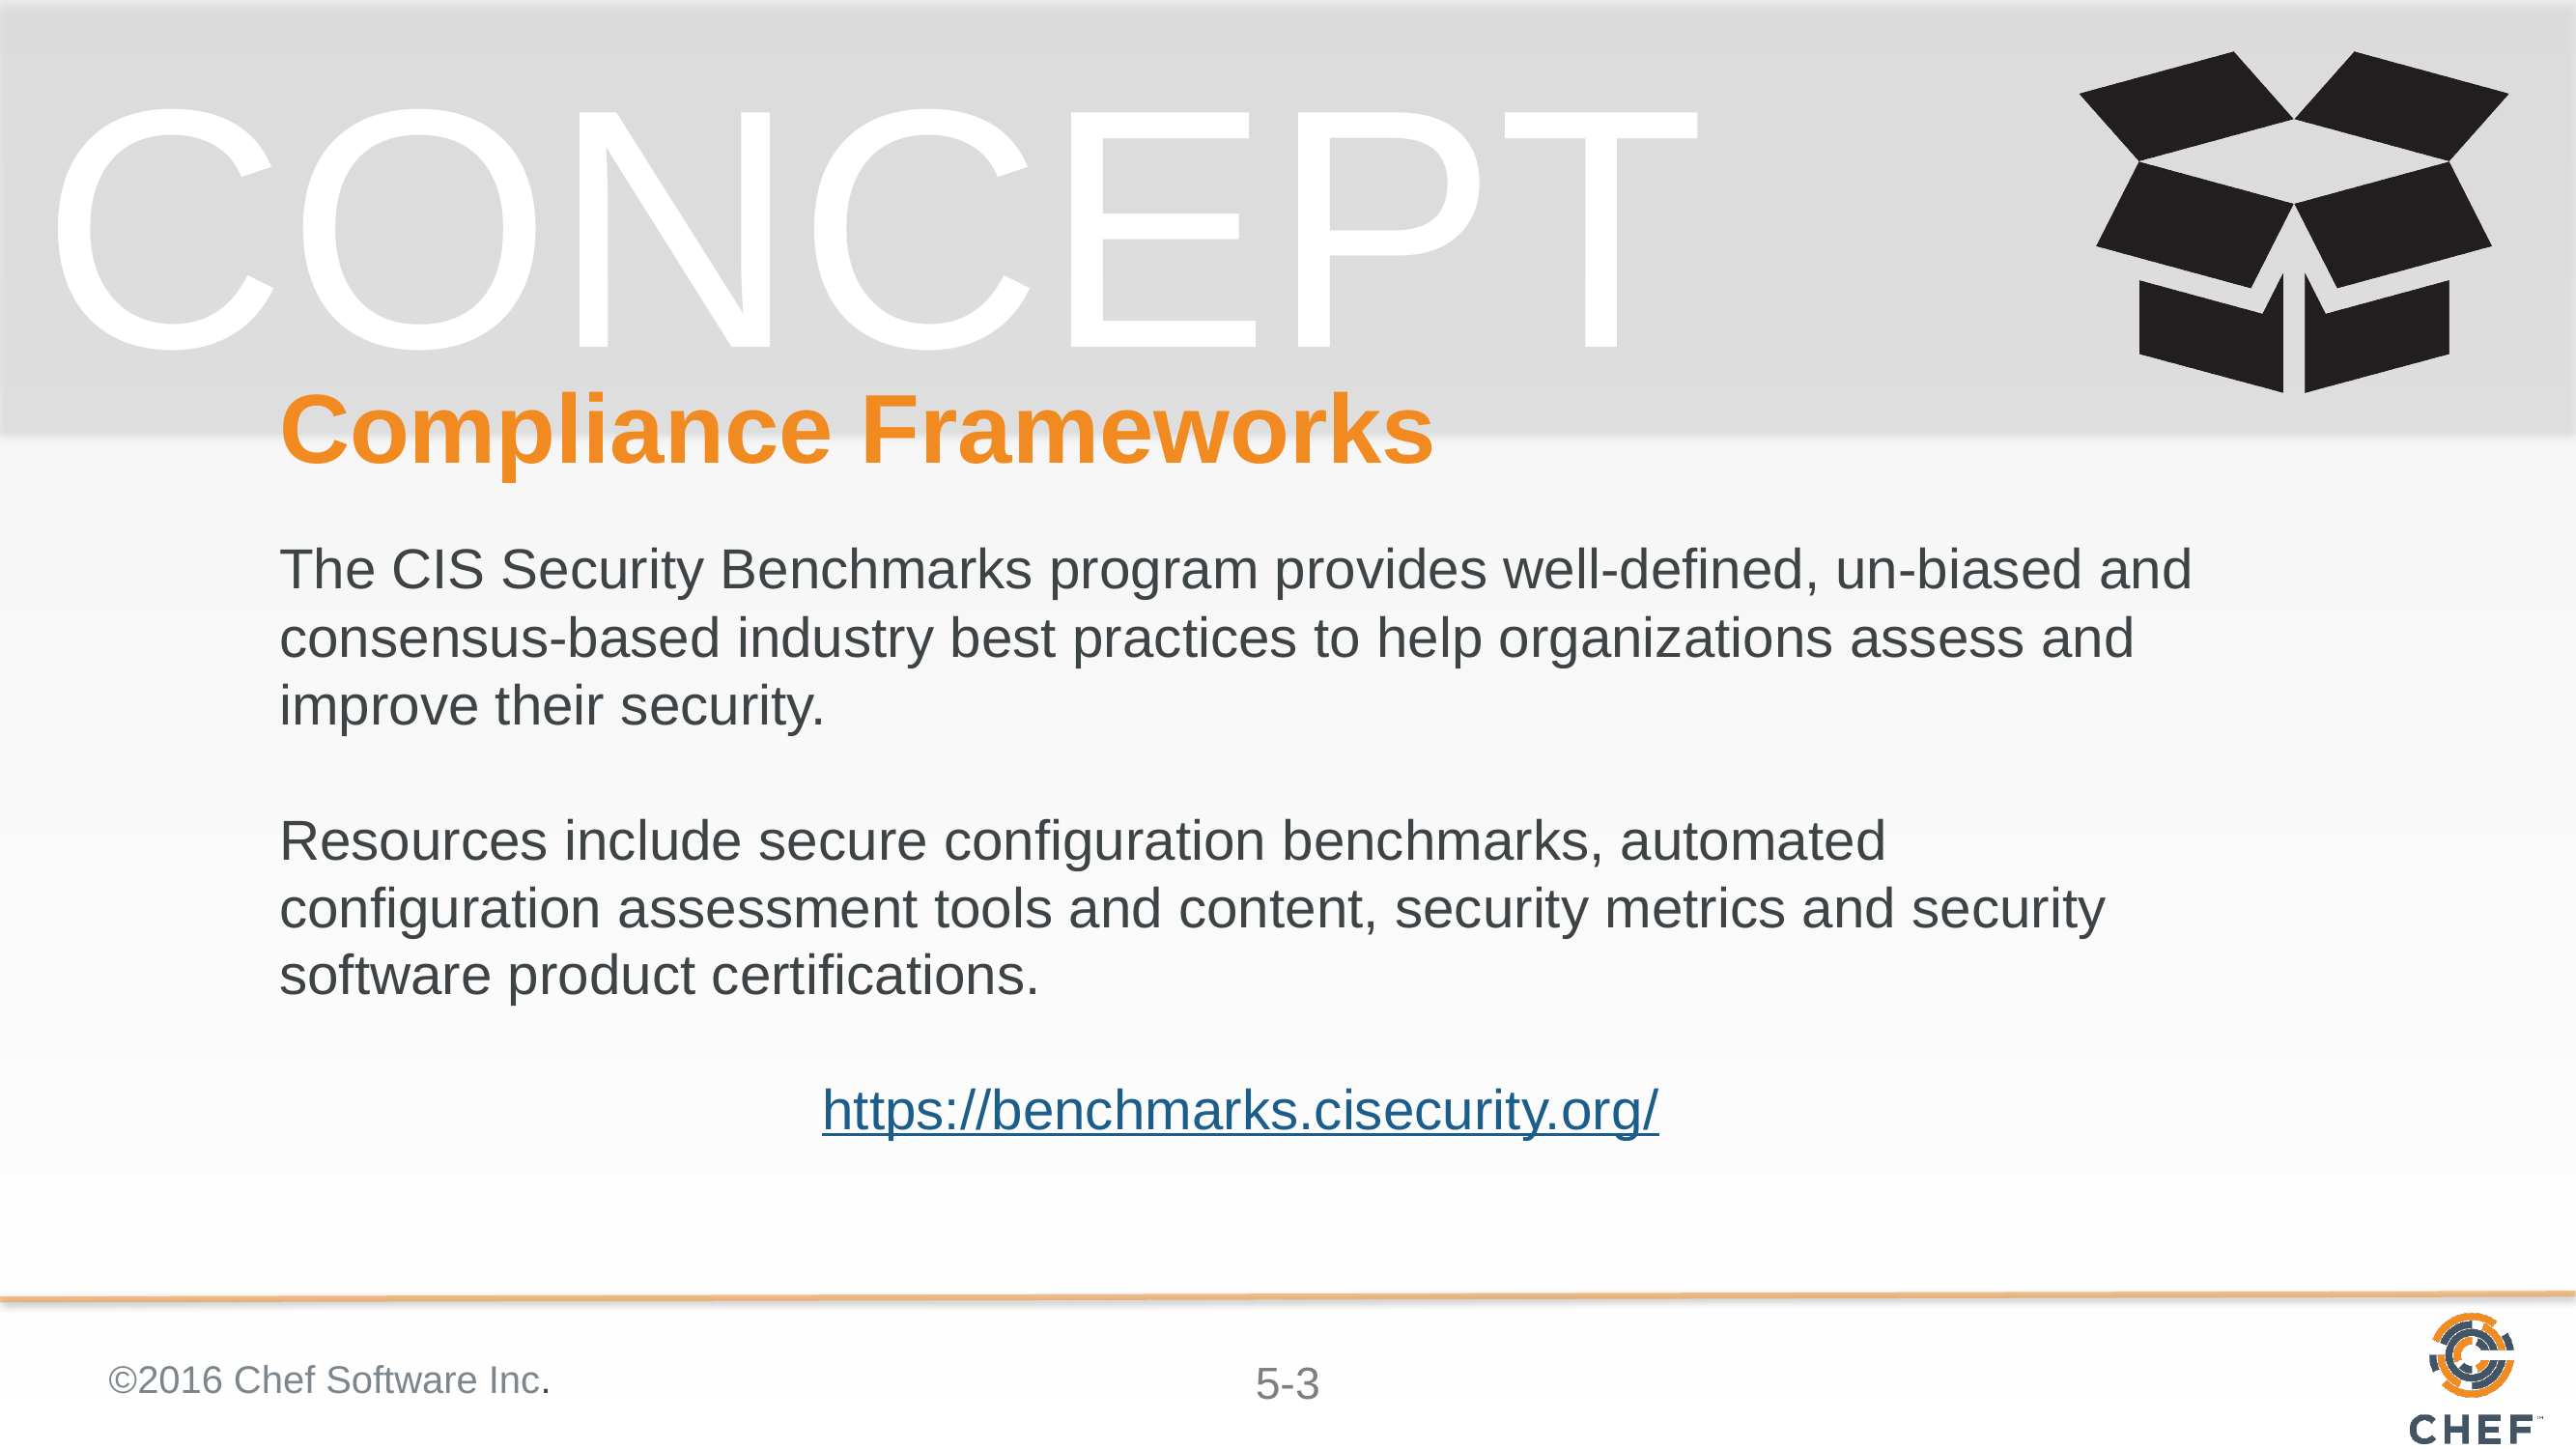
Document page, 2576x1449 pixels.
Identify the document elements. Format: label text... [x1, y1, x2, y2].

picture [2399, 1297, 2551, 1449]
picture [2079, 51, 2509, 399]
subtitle The CIS Security Benchmarks program provides well-defined, un-biased and consensus-based industry best practices to help organizations assess and improve their security. Resources include secure configuration benchmarks, automated configuration assessment tools and content, security metrics and security software product certifications. https://benchmarks.cisecurity.org/ [265, 518, 2217, 1203]
title Compliance Frameworks [265, 363, 2217, 499]
